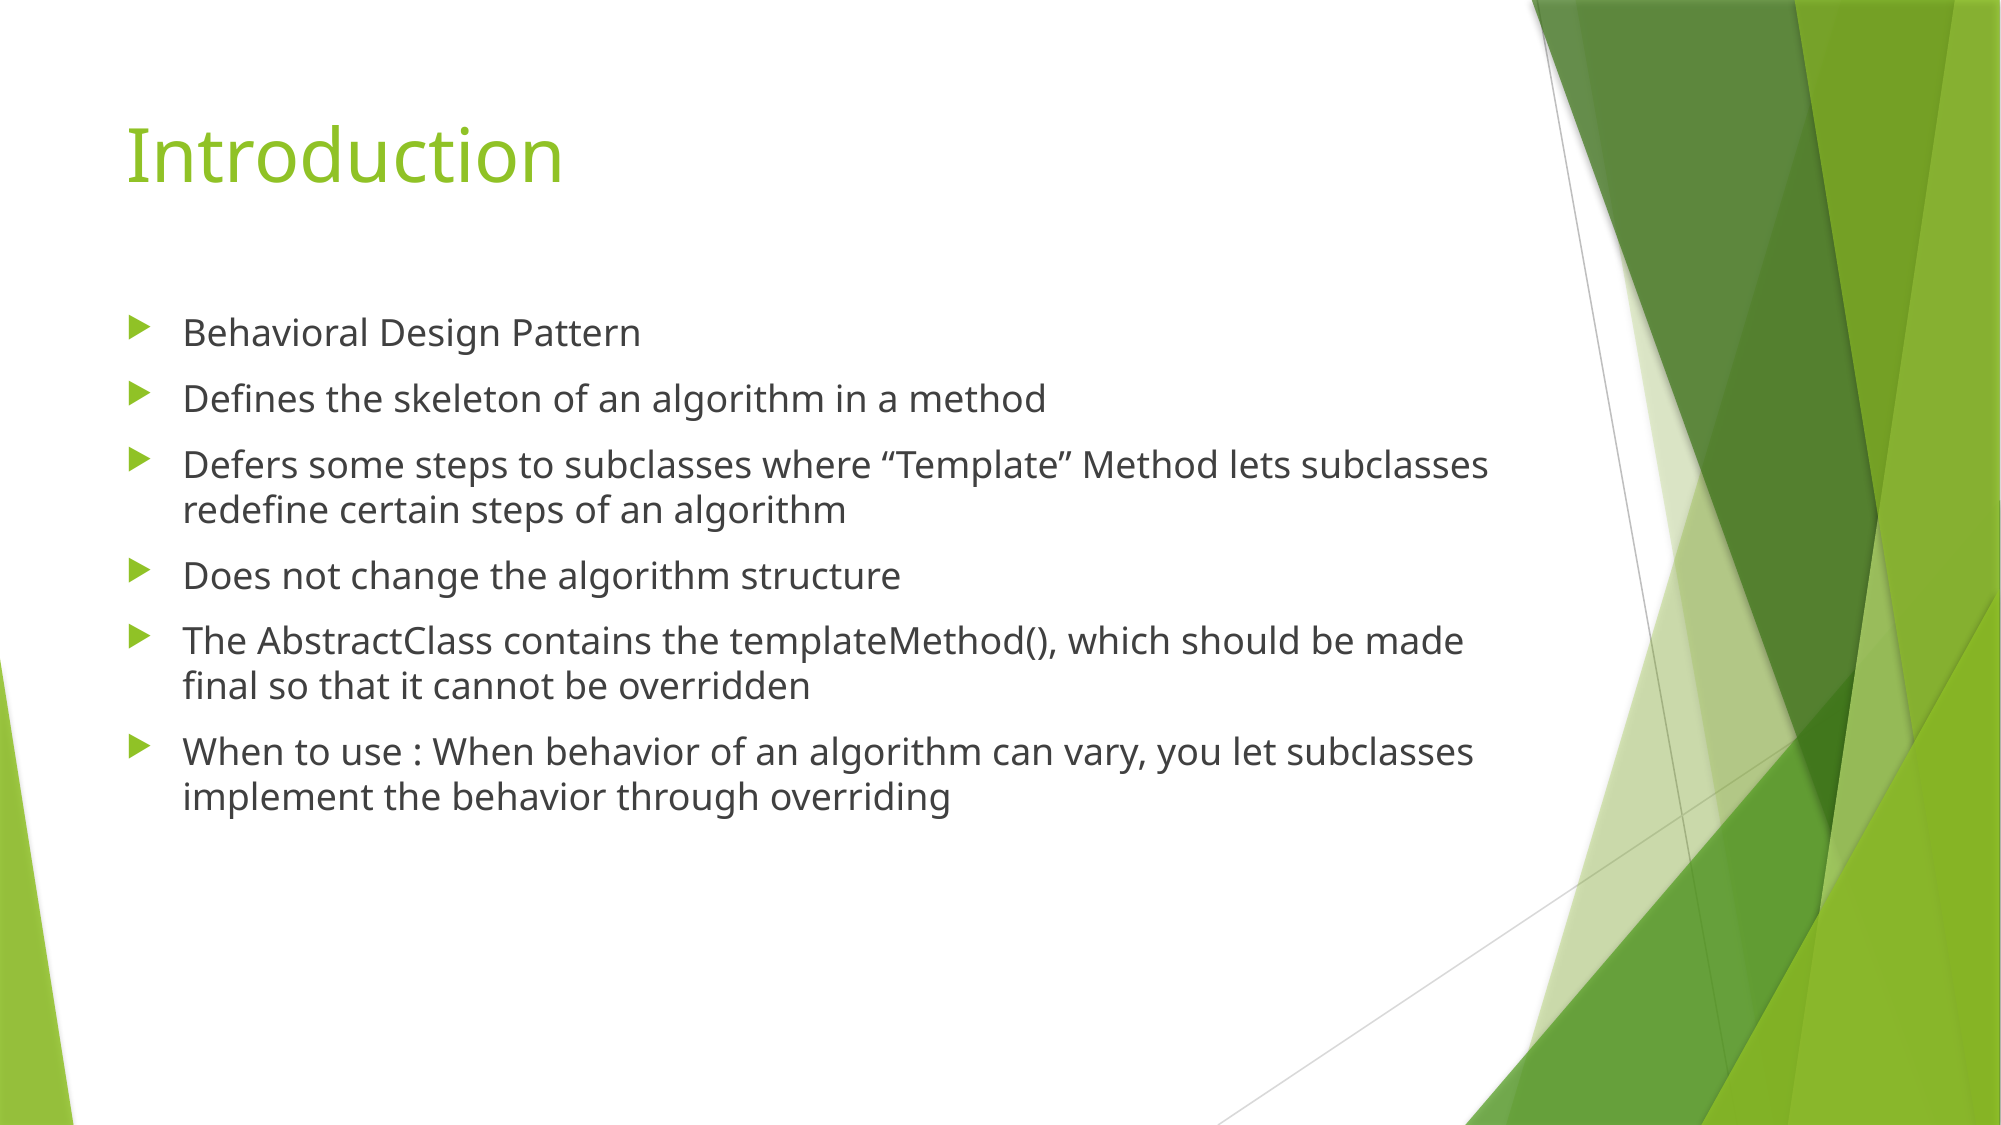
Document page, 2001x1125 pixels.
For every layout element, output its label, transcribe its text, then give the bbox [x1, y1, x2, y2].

title Introduction [111, 99, 1522, 301]
list Behavioral Design Pattern Defines the skeleton of an algorithm in a method Defers some steps to subclasses where “Template” Method lets subclasses redefine certain steps of an algorithm Does not change the algorithm structure The AbstractClass contains the templateMethod(), which should be made final so that it cannot be overridden When to use : When behavior of an algorithm can vary, you let subclasses implement the behavior through overriding [111, 301, 1522, 992]
